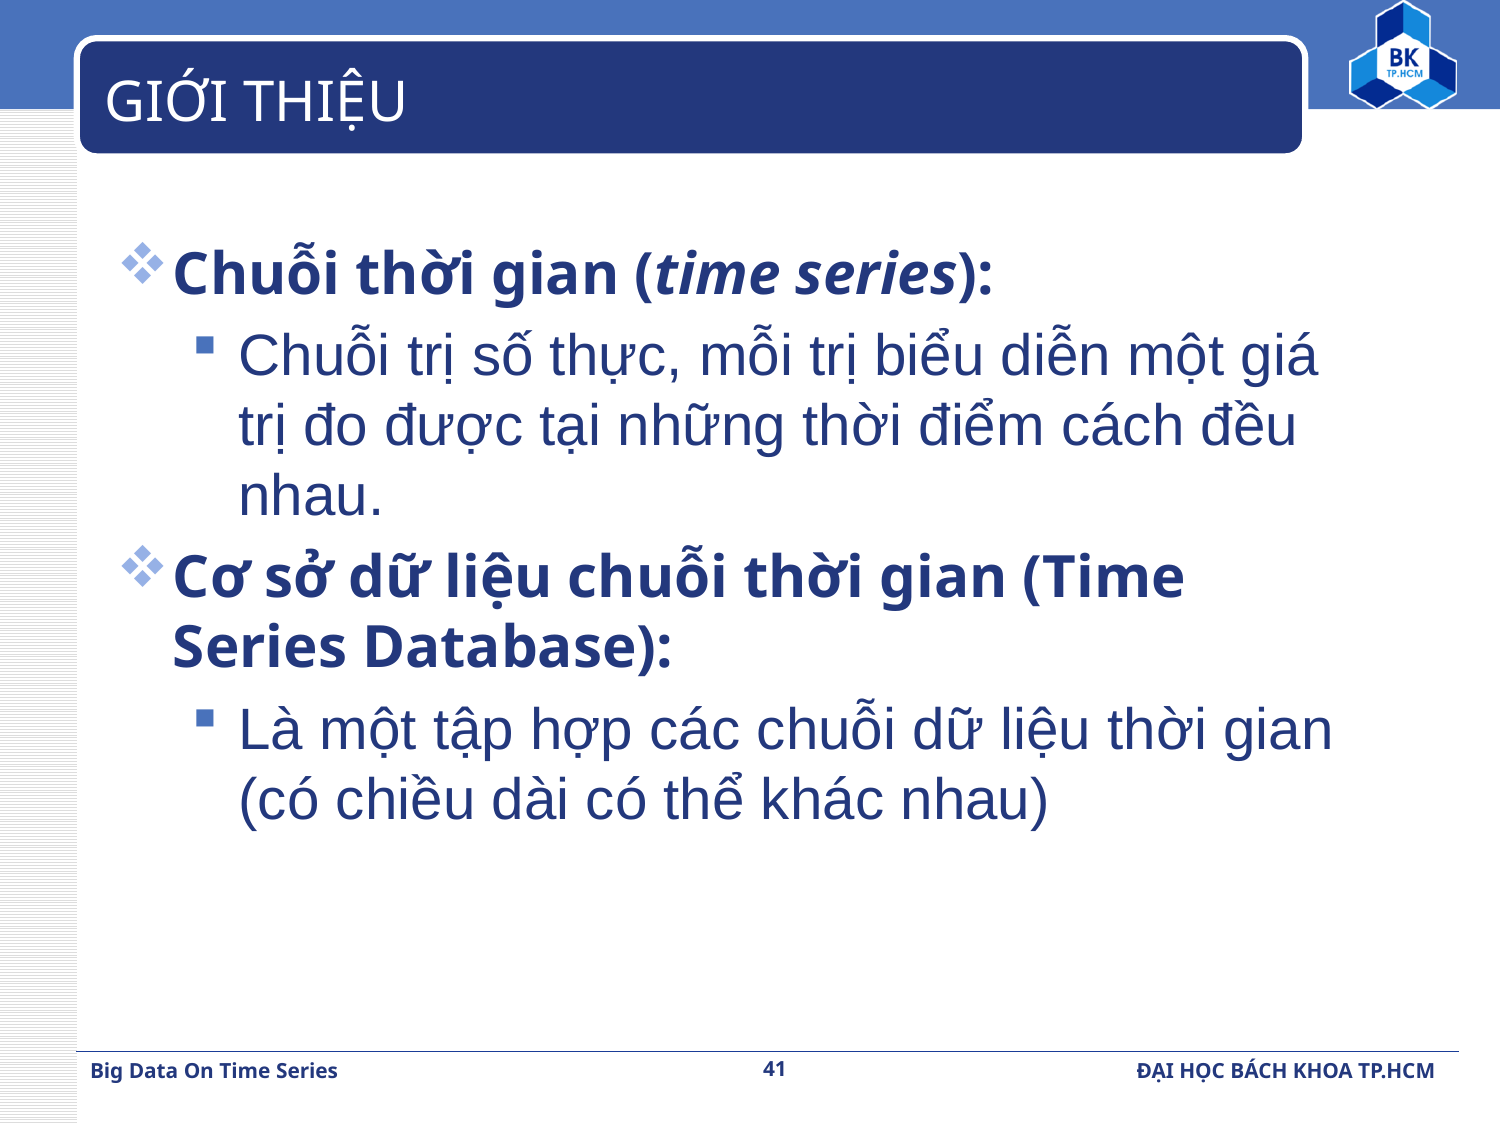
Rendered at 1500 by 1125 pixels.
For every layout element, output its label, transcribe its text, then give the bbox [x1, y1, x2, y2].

slide_number 41 [600, 1047, 950, 1083]
slide_number Big Data On Time Series [75, 1050, 513, 1092]
footer ĐẠI HỌC BÁCH KHOA TP.HCM [975, 1050, 1450, 1088]
title GIỚI THIỆU [89, 52, 1265, 145]
list Chuỗi thời gian (time series): Chuỗi trị số thực, mỗi trị biểu diễn một giá trị đo được tại những thời điểm cách đều nhau. Cơ sở dữ liệu chuỗi thời gian (Time Series Database): Là một tập hợp các chuỗi dữ liệu thời gian (có chiều dài có thể khác nhau) [101, 228, 1386, 1025]
picture [1349, 0, 1457, 110]
